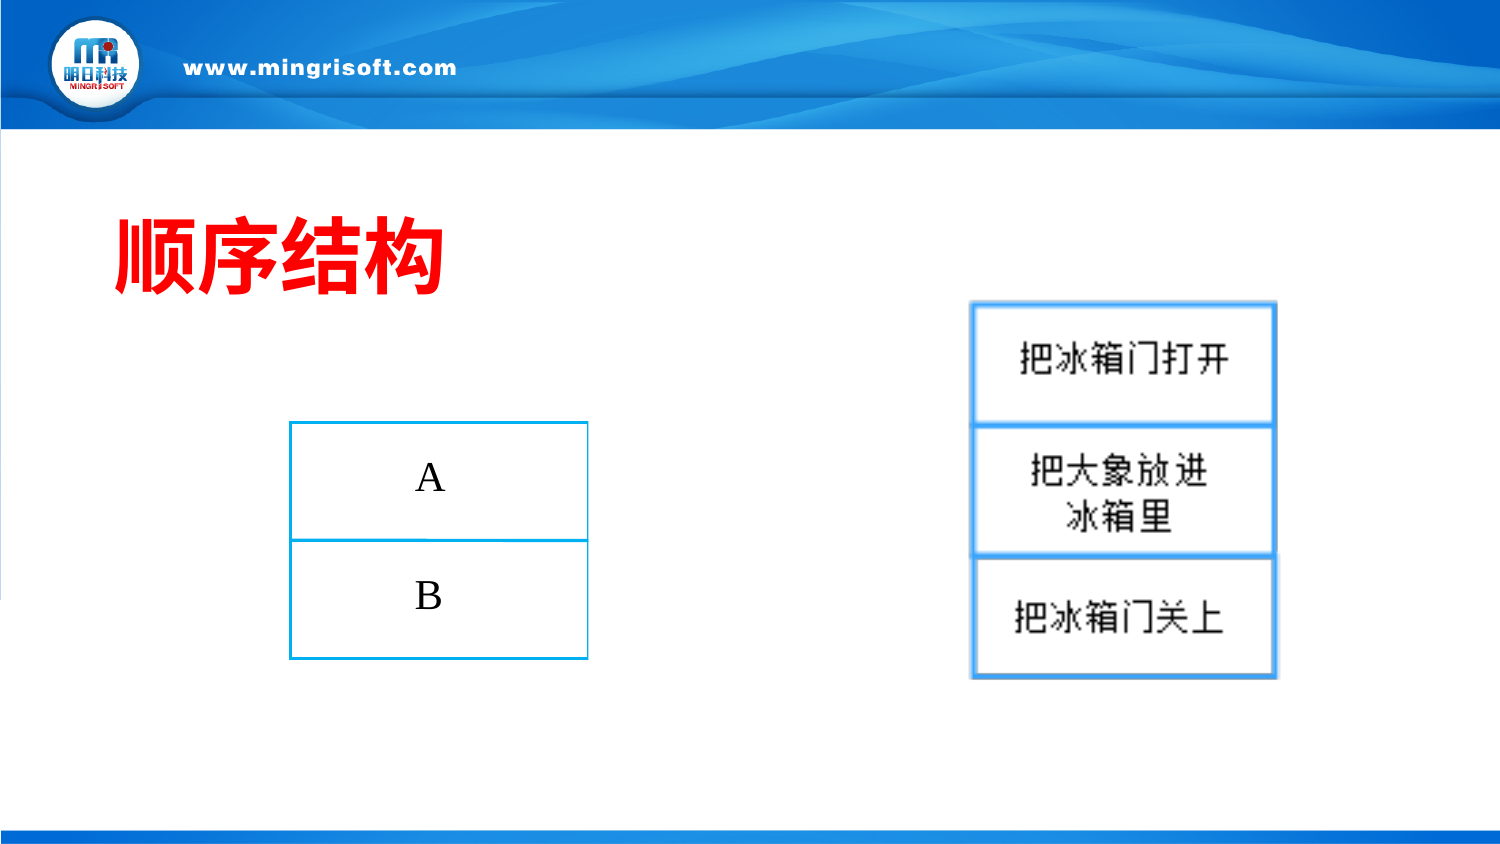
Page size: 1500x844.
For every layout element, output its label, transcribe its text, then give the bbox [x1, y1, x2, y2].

text_box 顺序结构 [99, 196, 463, 312]
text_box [274, 409, 589, 685]
picture [0, 1, 1500, 844]
